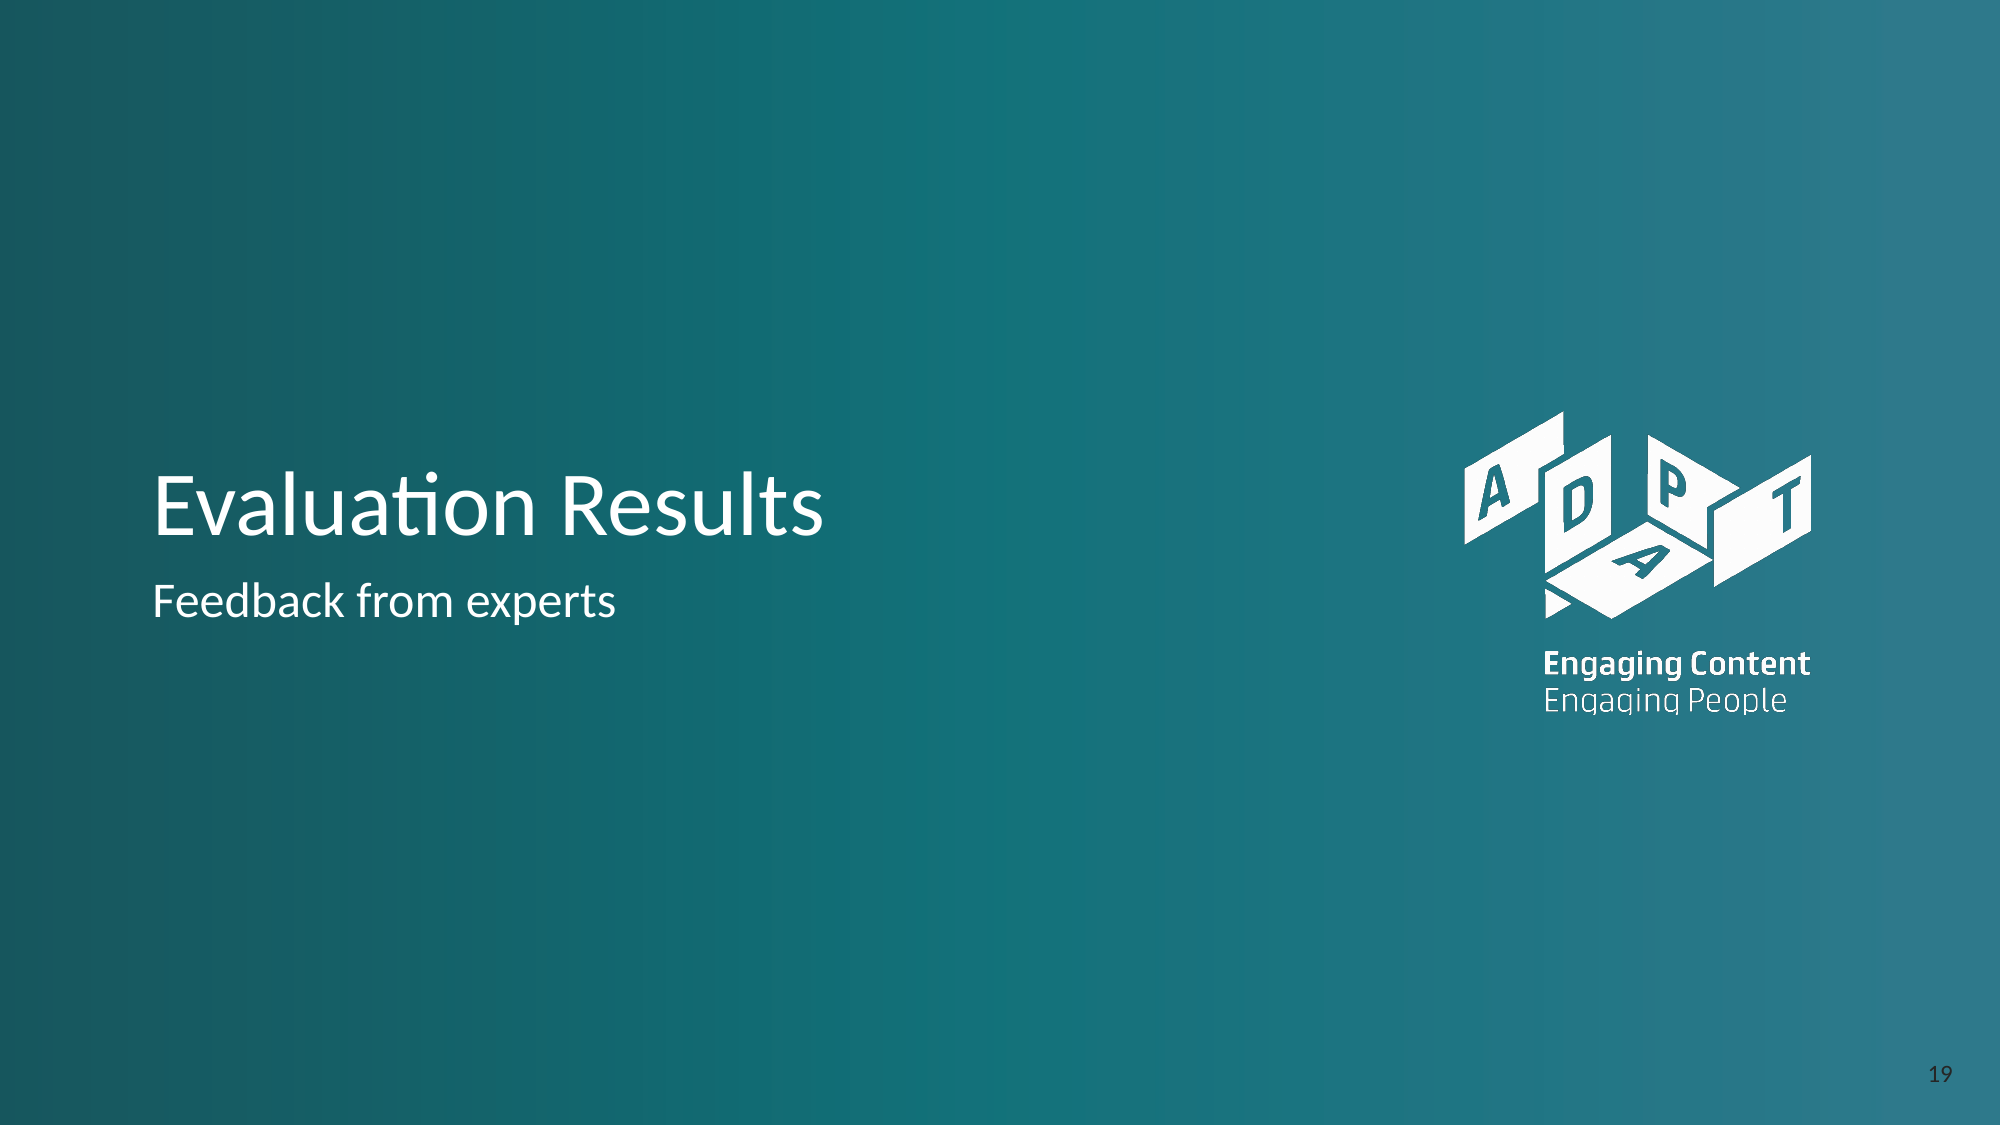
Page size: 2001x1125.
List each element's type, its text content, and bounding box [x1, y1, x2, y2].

slide_number ‹#› [1518, 1042, 1969, 1103]
list Feedback from experts [137, 566, 1285, 903]
title Evaluation Results [137, 143, 1285, 563]
picture [0, 0, 2000, 1125]
